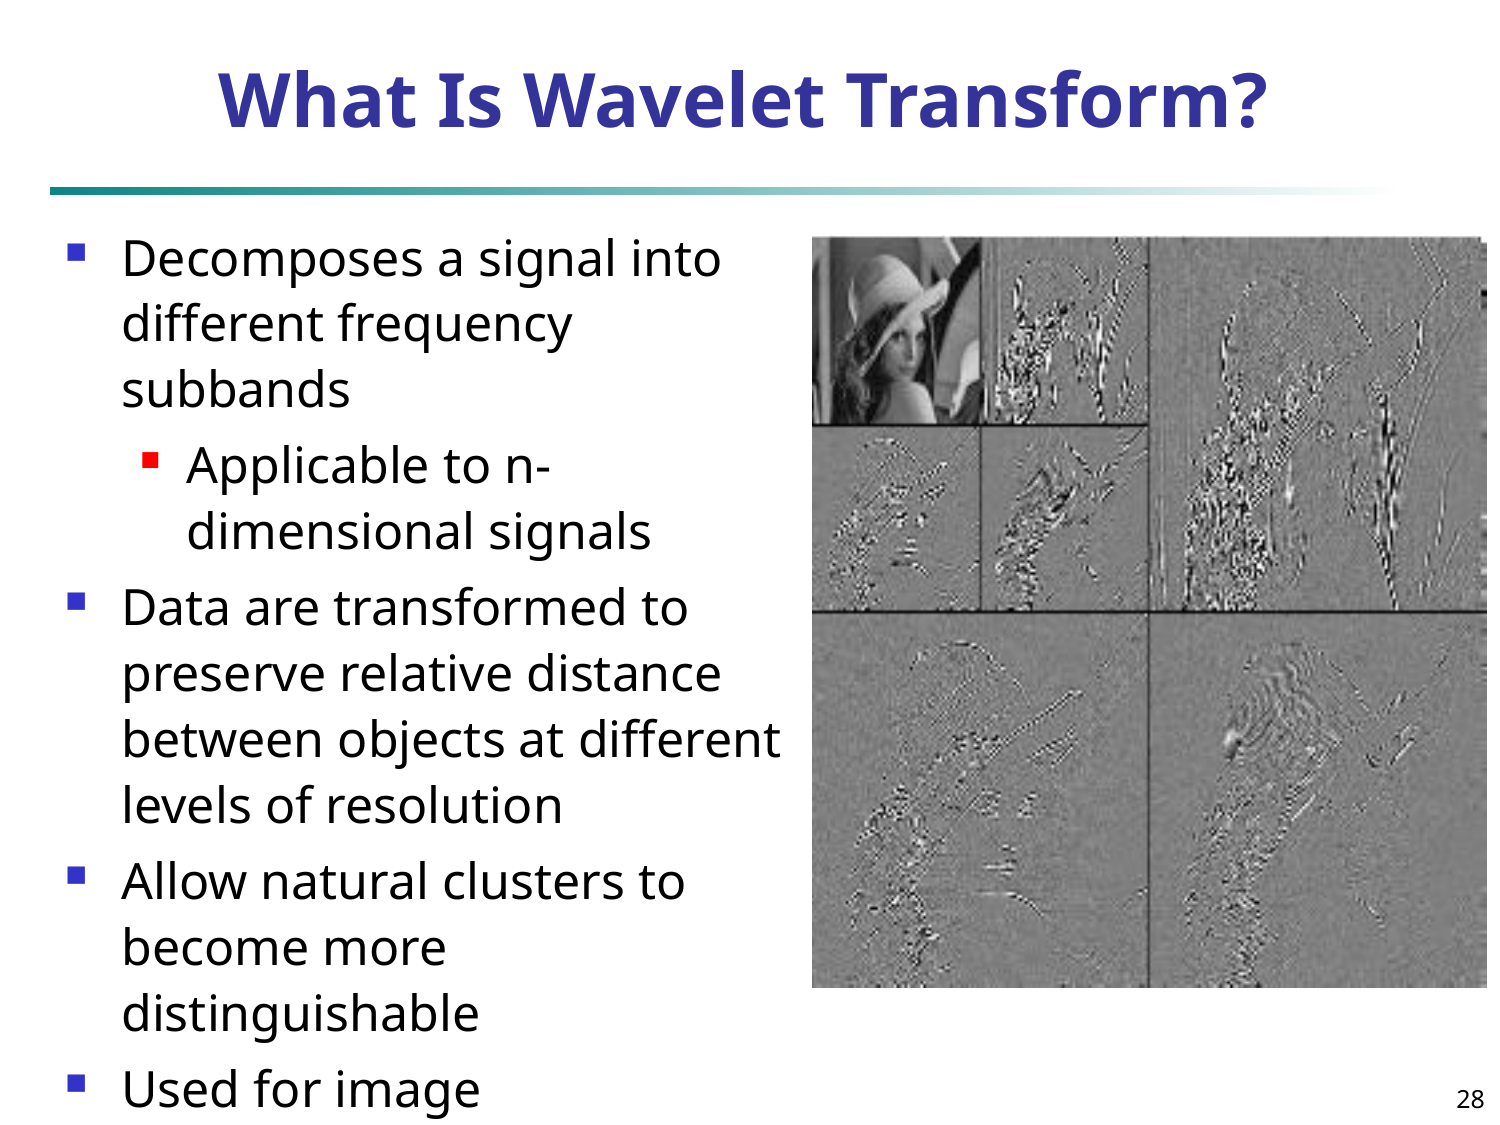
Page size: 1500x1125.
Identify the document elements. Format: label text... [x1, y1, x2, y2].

picture [812, 235, 1488, 988]
slide_number 28 [1187, 1062, 1500, 1125]
title What Is Wavelet Transform? [24, 50, 1463, 150]
list Decomposes a signal into different frequency subbands Applicable to n-dimensional signals Data are transformed to preserve relative distance between objects at different levels of resolution Allow natural clusters to become more distinguishable Used for image compression [50, 212, 800, 1063]
